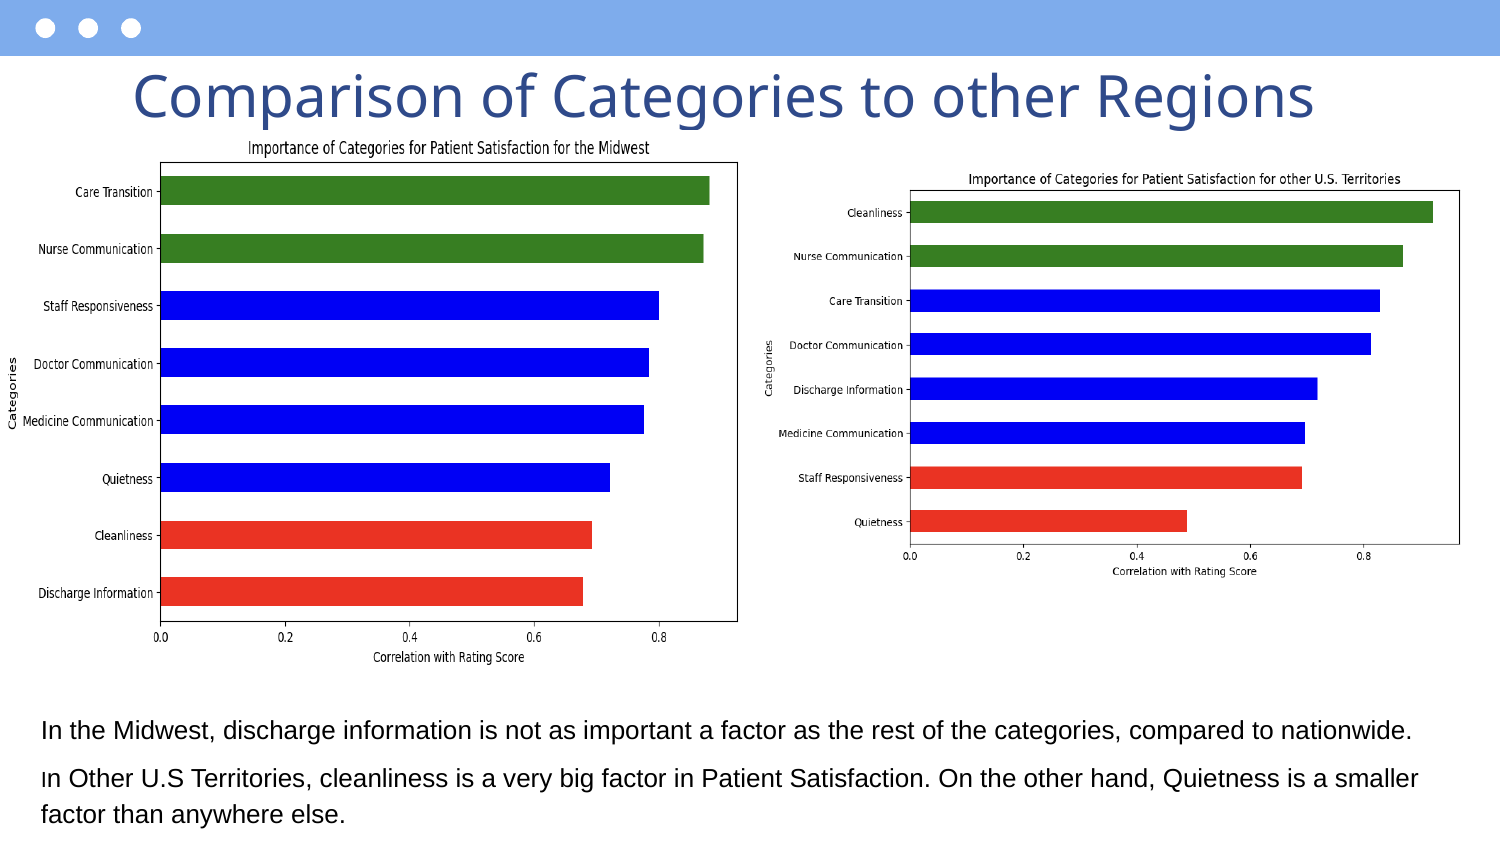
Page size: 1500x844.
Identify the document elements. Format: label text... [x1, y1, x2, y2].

text_box In the Midwest, discharge information is not as important a factor as the rest of the categories, compared to nationwide. In Other U.S Territories, cleanliness is a very big factor in Patient Satisfaction. On the other hand, Quietness is a smaller factor than anywhere else. [25, 693, 1441, 820]
title Comparison of Categories to other Regions [117, 44, 1383, 122]
picture [756, 165, 1467, 585]
picture [0, 129, 744, 673]
